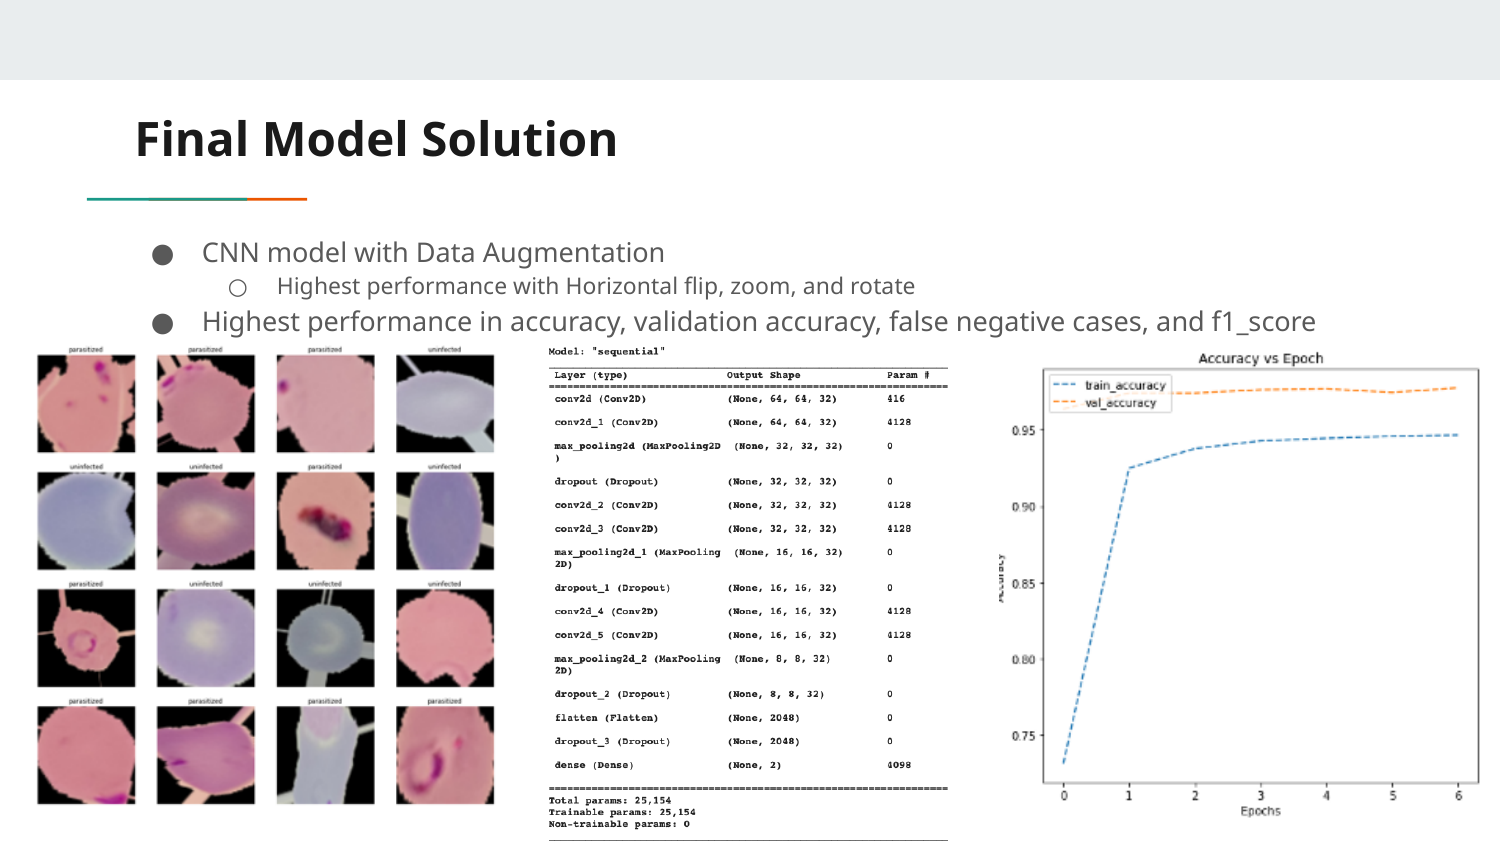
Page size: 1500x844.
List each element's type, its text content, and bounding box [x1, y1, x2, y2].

picture [998, 343, 1489, 824]
list CNN model with Data Augmentation Highest performance with Horizontal flip, zoom, and rotate Highest performance in accuracy, validation accuracy, false negative cases, and f1_score [111, 215, 1374, 587]
picture [35, 343, 500, 808]
picture [542, 343, 970, 844]
title Final Model Solution [119, 94, 1381, 182]
